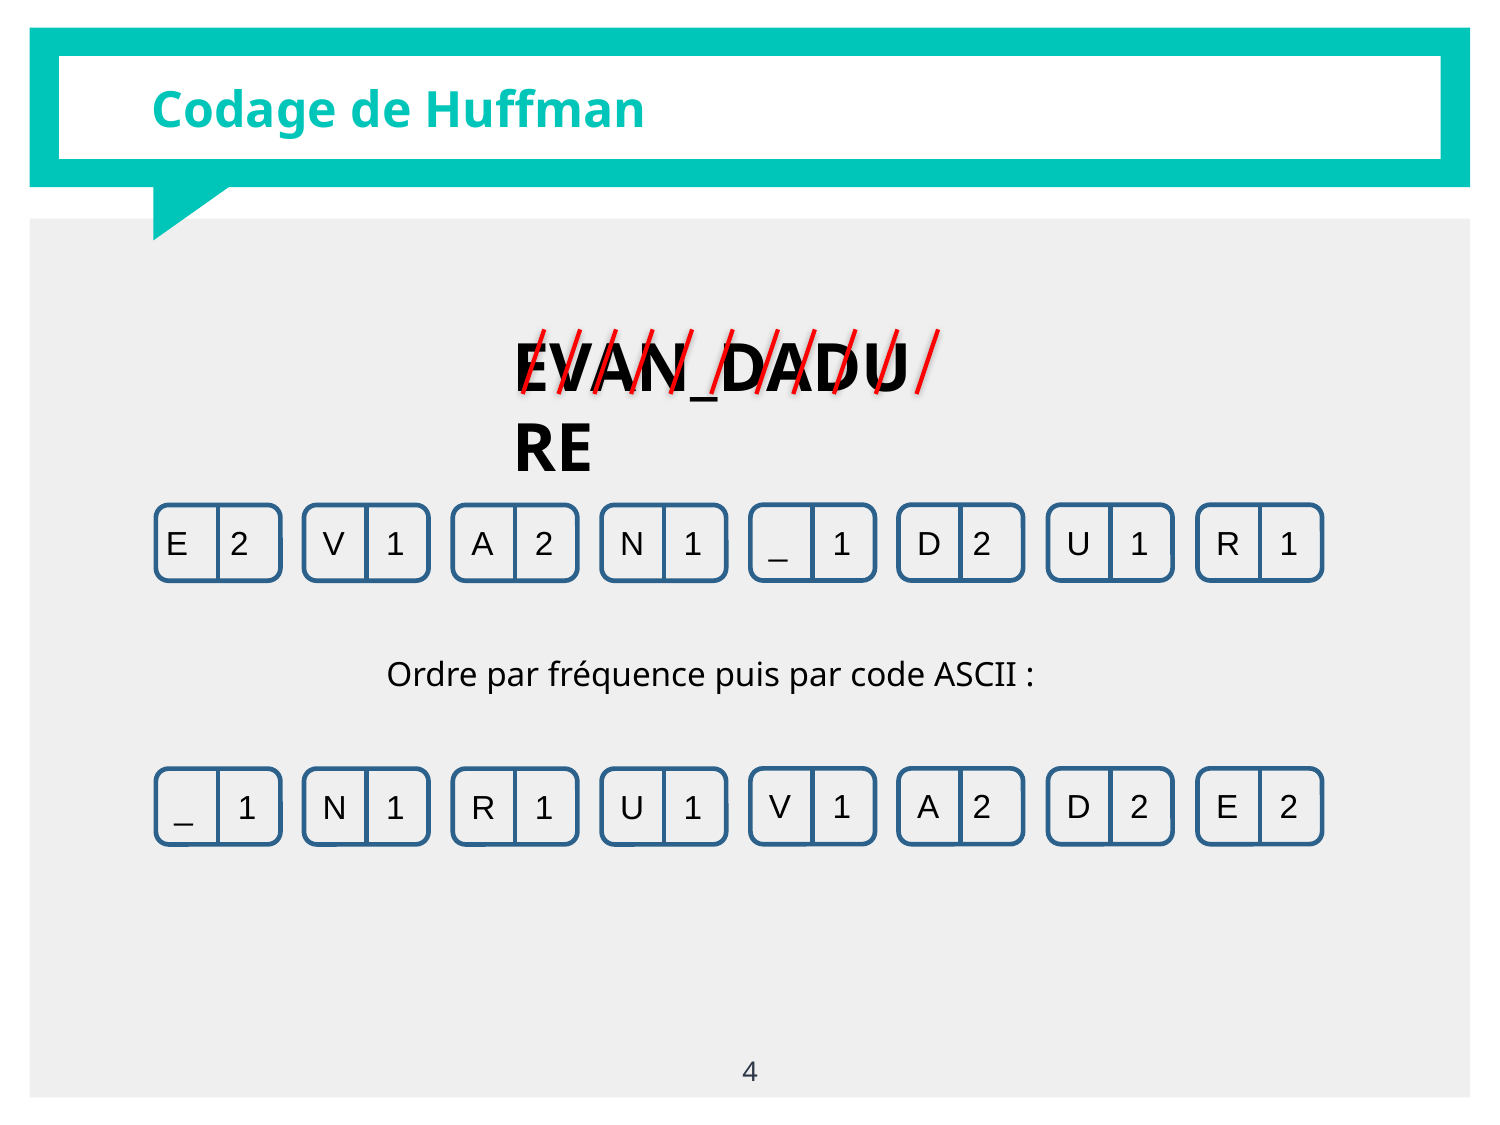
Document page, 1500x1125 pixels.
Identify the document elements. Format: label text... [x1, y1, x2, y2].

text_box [452, 504, 578, 581]
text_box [522, 329, 545, 395]
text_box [452, 768, 578, 845]
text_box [898, 768, 1024, 845]
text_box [756, 329, 779, 395]
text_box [594, 329, 617, 395]
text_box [630, 329, 654, 395]
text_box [916, 329, 939, 395]
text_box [750, 768, 876, 845]
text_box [875, 329, 898, 395]
text_box Ordre par fréquence puis par code ASCII : [371, 645, 1051, 700]
title Codage de Huffman [136, 27, 1441, 188]
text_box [898, 504, 1024, 581]
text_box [303, 768, 429, 845]
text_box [558, 329, 581, 395]
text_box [1197, 768, 1323, 845]
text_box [1197, 504, 1323, 581]
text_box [303, 504, 429, 581]
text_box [155, 504, 281, 581]
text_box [601, 504, 727, 581]
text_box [1047, 504, 1173, 581]
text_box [792, 329, 816, 395]
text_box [155, 768, 281, 845]
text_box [601, 768, 727, 845]
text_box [833, 329, 856, 395]
slide_number 4 [705, 1038, 795, 1125]
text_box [670, 329, 693, 395]
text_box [710, 329, 734, 395]
text_box EVAN_DADURE [497, 316, 968, 492]
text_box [750, 504, 876, 581]
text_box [1047, 768, 1173, 845]
